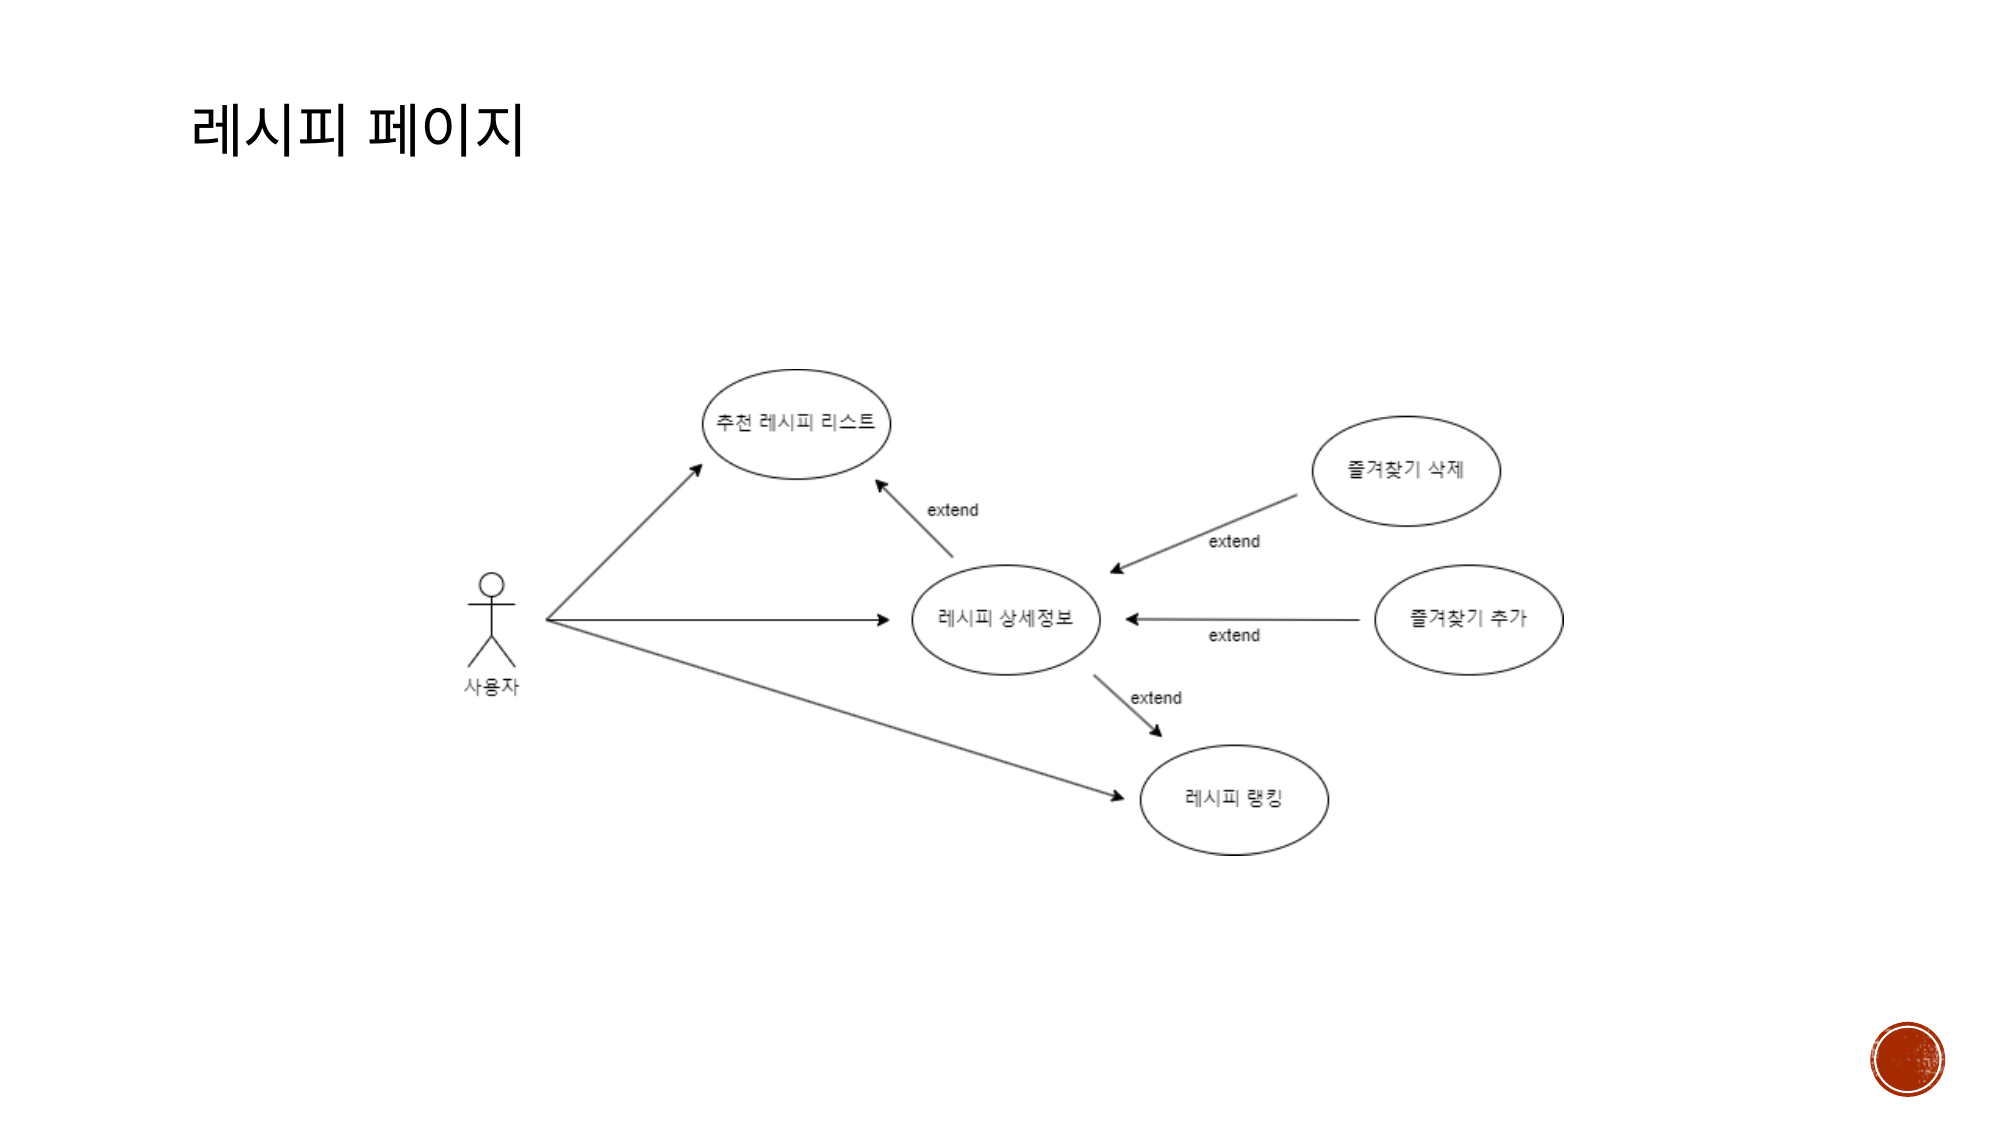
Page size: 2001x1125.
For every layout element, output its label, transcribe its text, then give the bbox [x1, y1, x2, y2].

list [463, 370, 1564, 855]
title 레시피 페이지 [175, 79, 620, 189]
